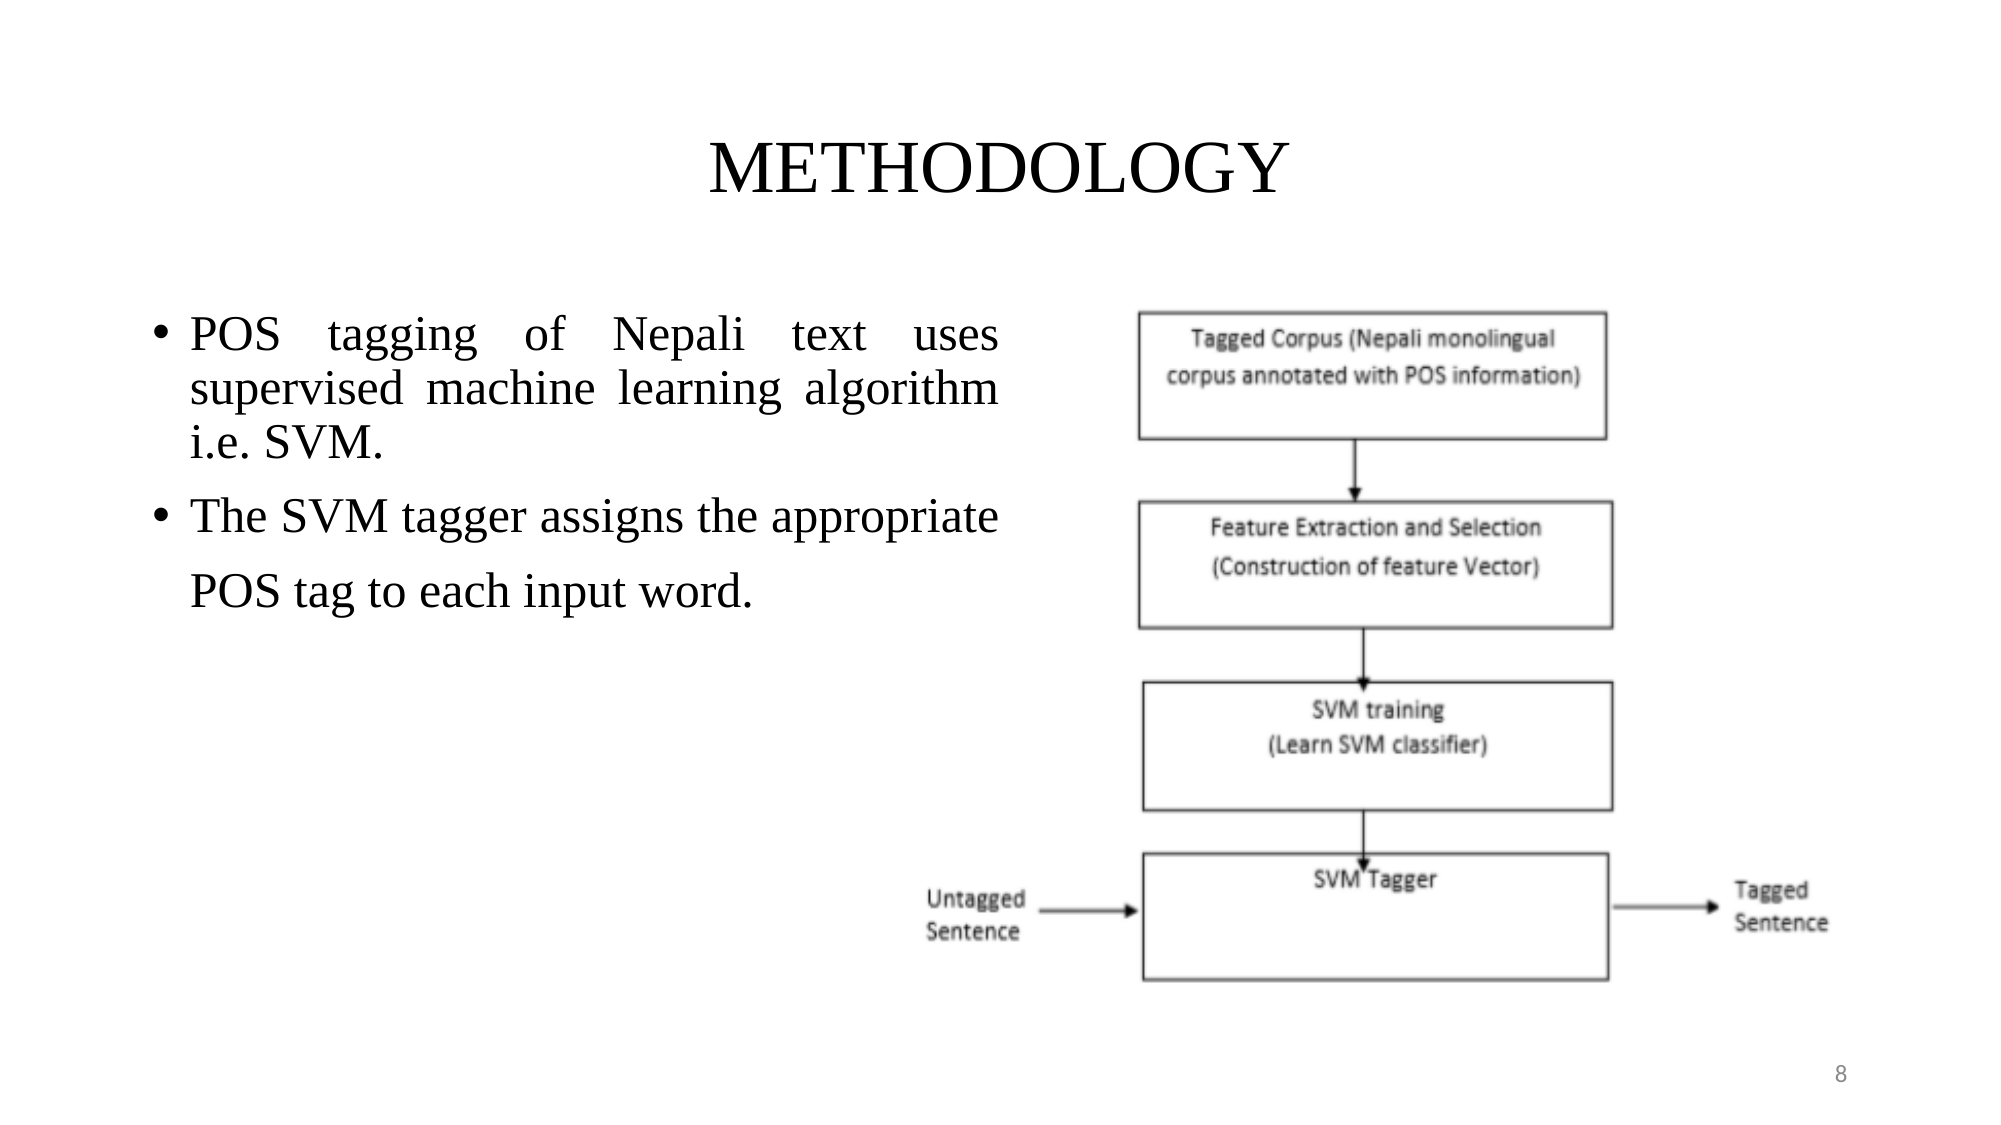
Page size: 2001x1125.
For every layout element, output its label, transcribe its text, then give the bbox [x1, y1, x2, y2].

picture [896, 297, 1863, 993]
title METHODOLOGY [137, 59, 1863, 278]
slide_number 8 [1412, 1042, 1863, 1103]
list POS tagging of Nepali text uses supervised machine learning algorithm i.e. SVM. The SVM tagger assigns the appropriate POS tag to each input word. [137, 299, 1863, 1053]
